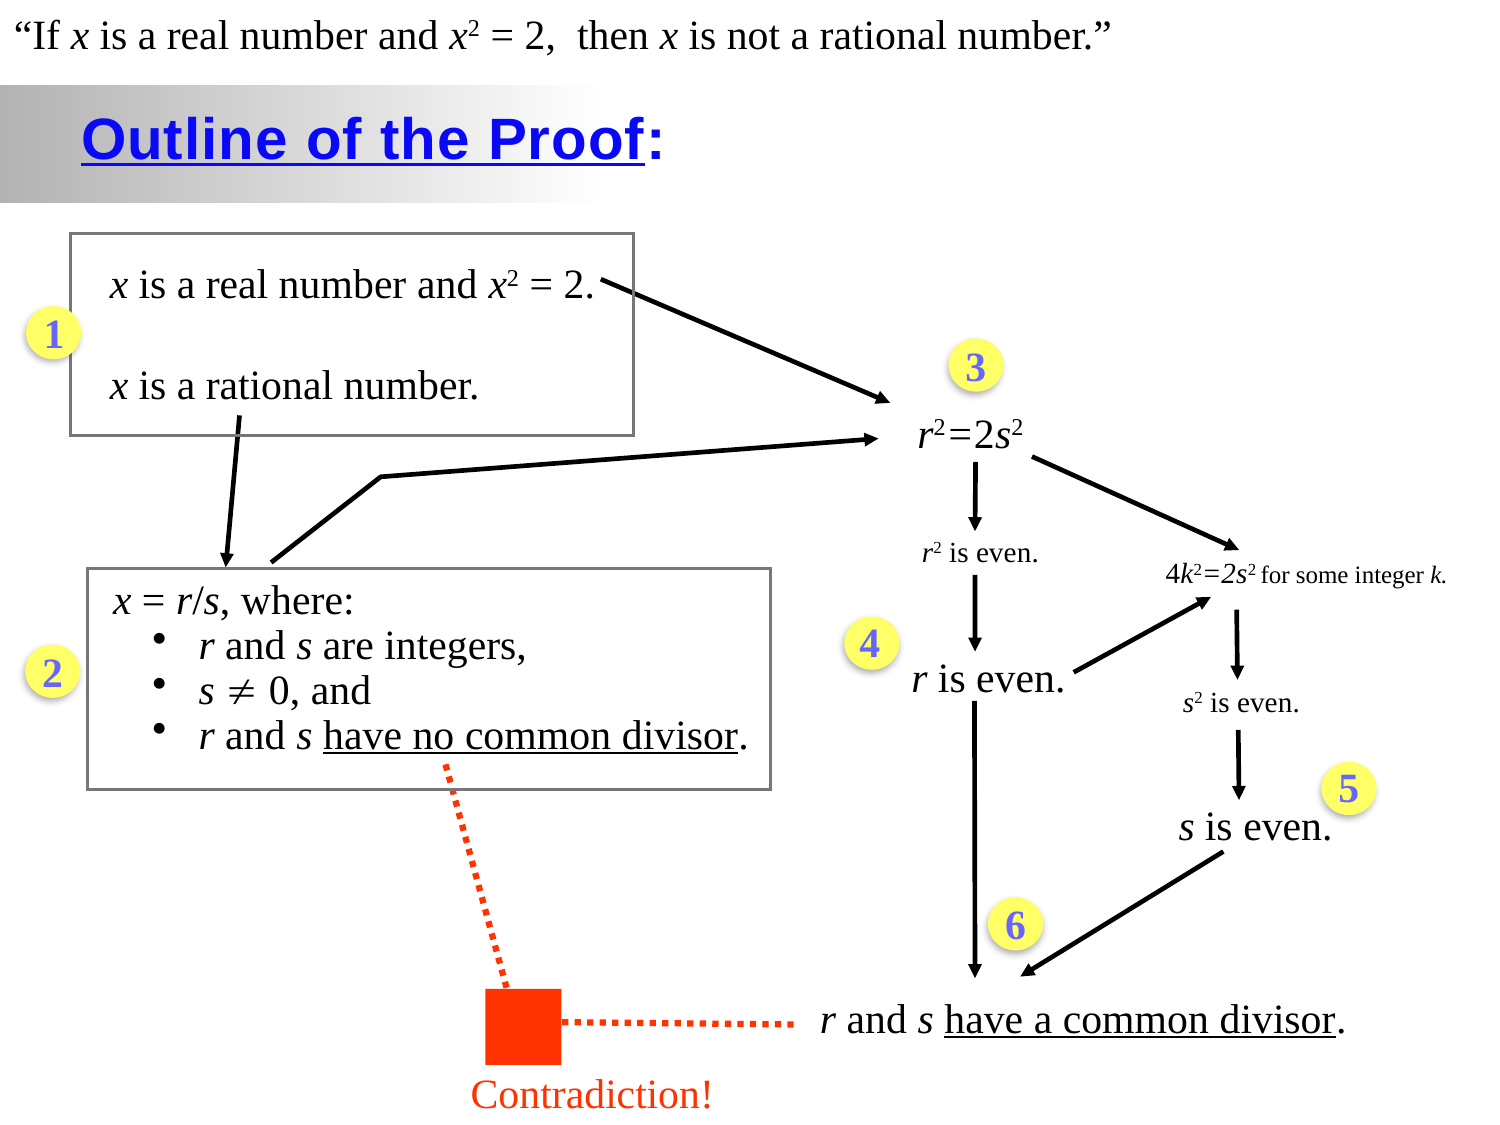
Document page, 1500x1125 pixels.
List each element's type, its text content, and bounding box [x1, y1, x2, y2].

text_box [1031, 456, 1237, 547]
text_box [634, 293, 891, 404]
text_box [220, 436, 238, 568]
text_box [271, 433, 879, 563]
text_box 5 [1323, 753, 1375, 819]
text_box [0, 85, 601, 203]
text_box [968, 574, 982, 652]
text_box Contradiction! [455, 1059, 730, 1125]
text_box 4 [844, 608, 896, 674]
text_box “If x is a real number and x2 = 2, then x is not a rational number.” [0, 0, 1128, 65]
text_box [1073, 597, 1211, 673]
text_box [1020, 851, 1224, 977]
text_box s is even. [1163, 791, 1348, 856]
text_box Outline of the Proof: [66, 93, 681, 179]
text_box r2 is even. [907, 526, 1054, 576]
text_box [896, 630, 900, 656]
text_box [452, 790, 796, 1025]
text_box [87, 568, 771, 790]
text_box 4k2=2s2 for some integer k. [1150, 547, 1469, 597]
text_box 3 [950, 332, 1002, 397]
text_box 2 [27, 638, 79, 703]
text_box [968, 461, 982, 526]
text_box [70, 233, 634, 436]
text_box r is even. [896, 643, 1081, 708]
text_box 6 [990, 890, 1041, 956]
text_box s2 is even. [1168, 676, 1315, 726]
text_box [968, 700, 982, 979]
text_box [485, 988, 562, 1059]
text_box [1232, 729, 1246, 800]
text_box [1231, 609, 1244, 676]
text_box 1 [28, 299, 80, 364]
text_box r and s have a common divisor. [805, 990, 1362, 1051]
text_box r2=2s2 [902, 398, 1049, 464]
